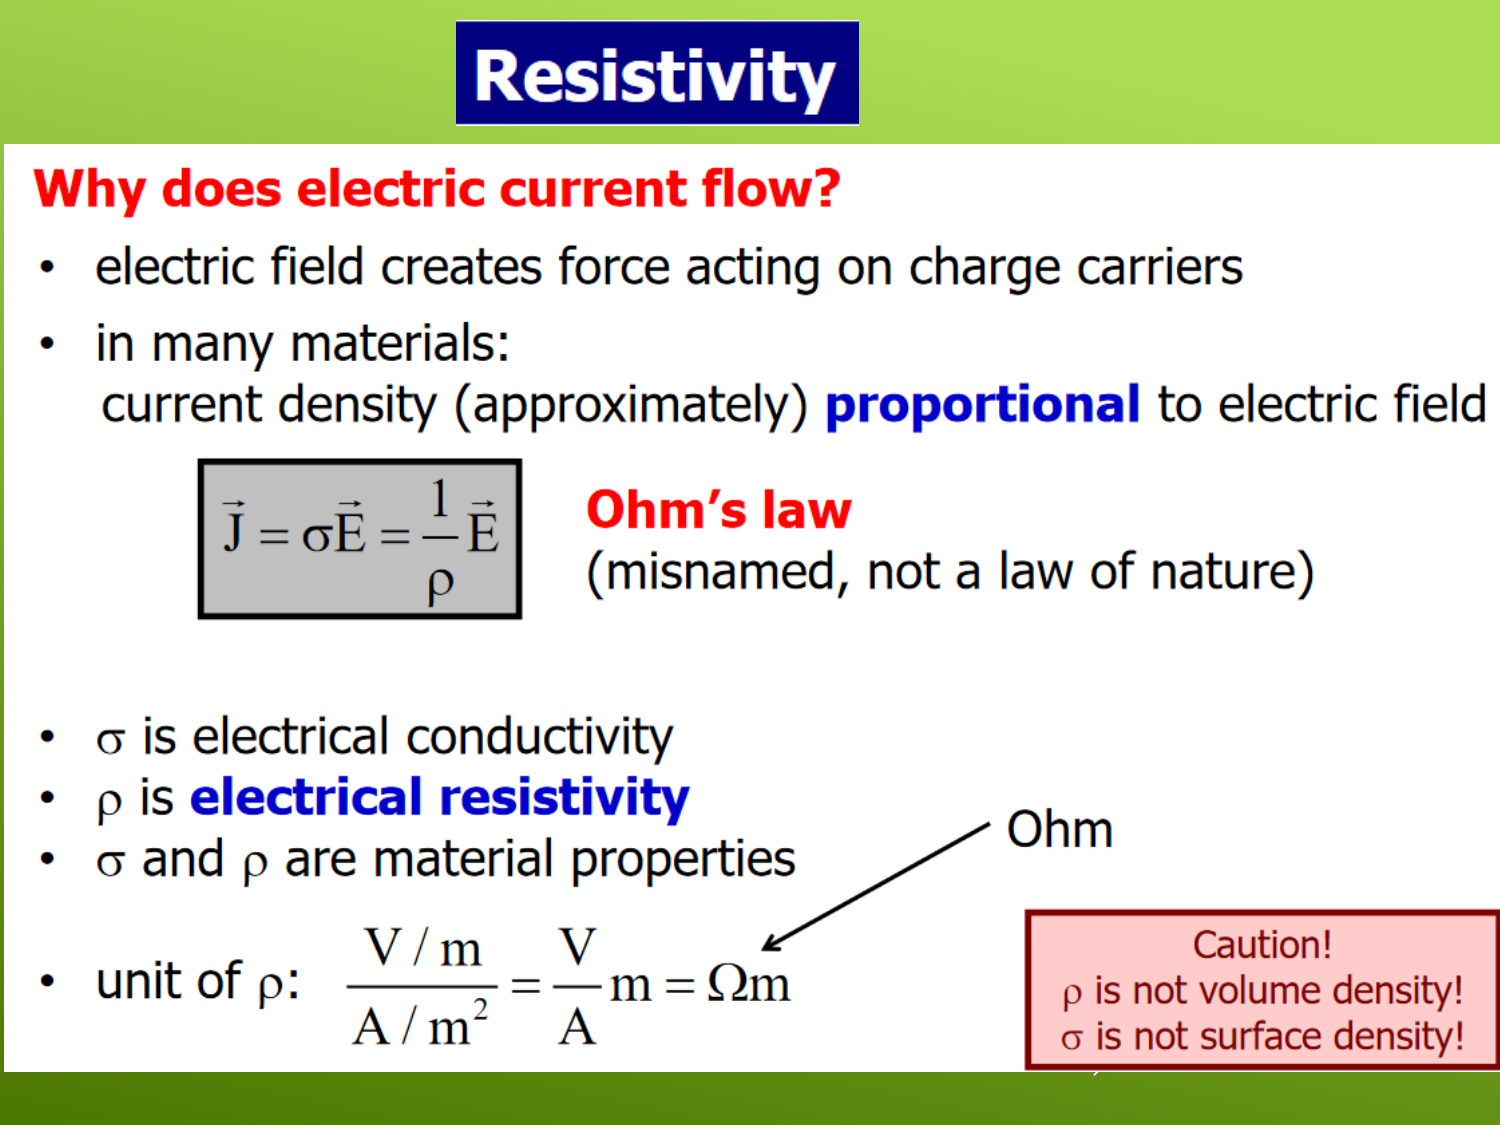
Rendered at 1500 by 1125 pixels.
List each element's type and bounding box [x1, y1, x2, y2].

picture [456, 20, 859, 126]
picture [4, 144, 1500, 1072]
